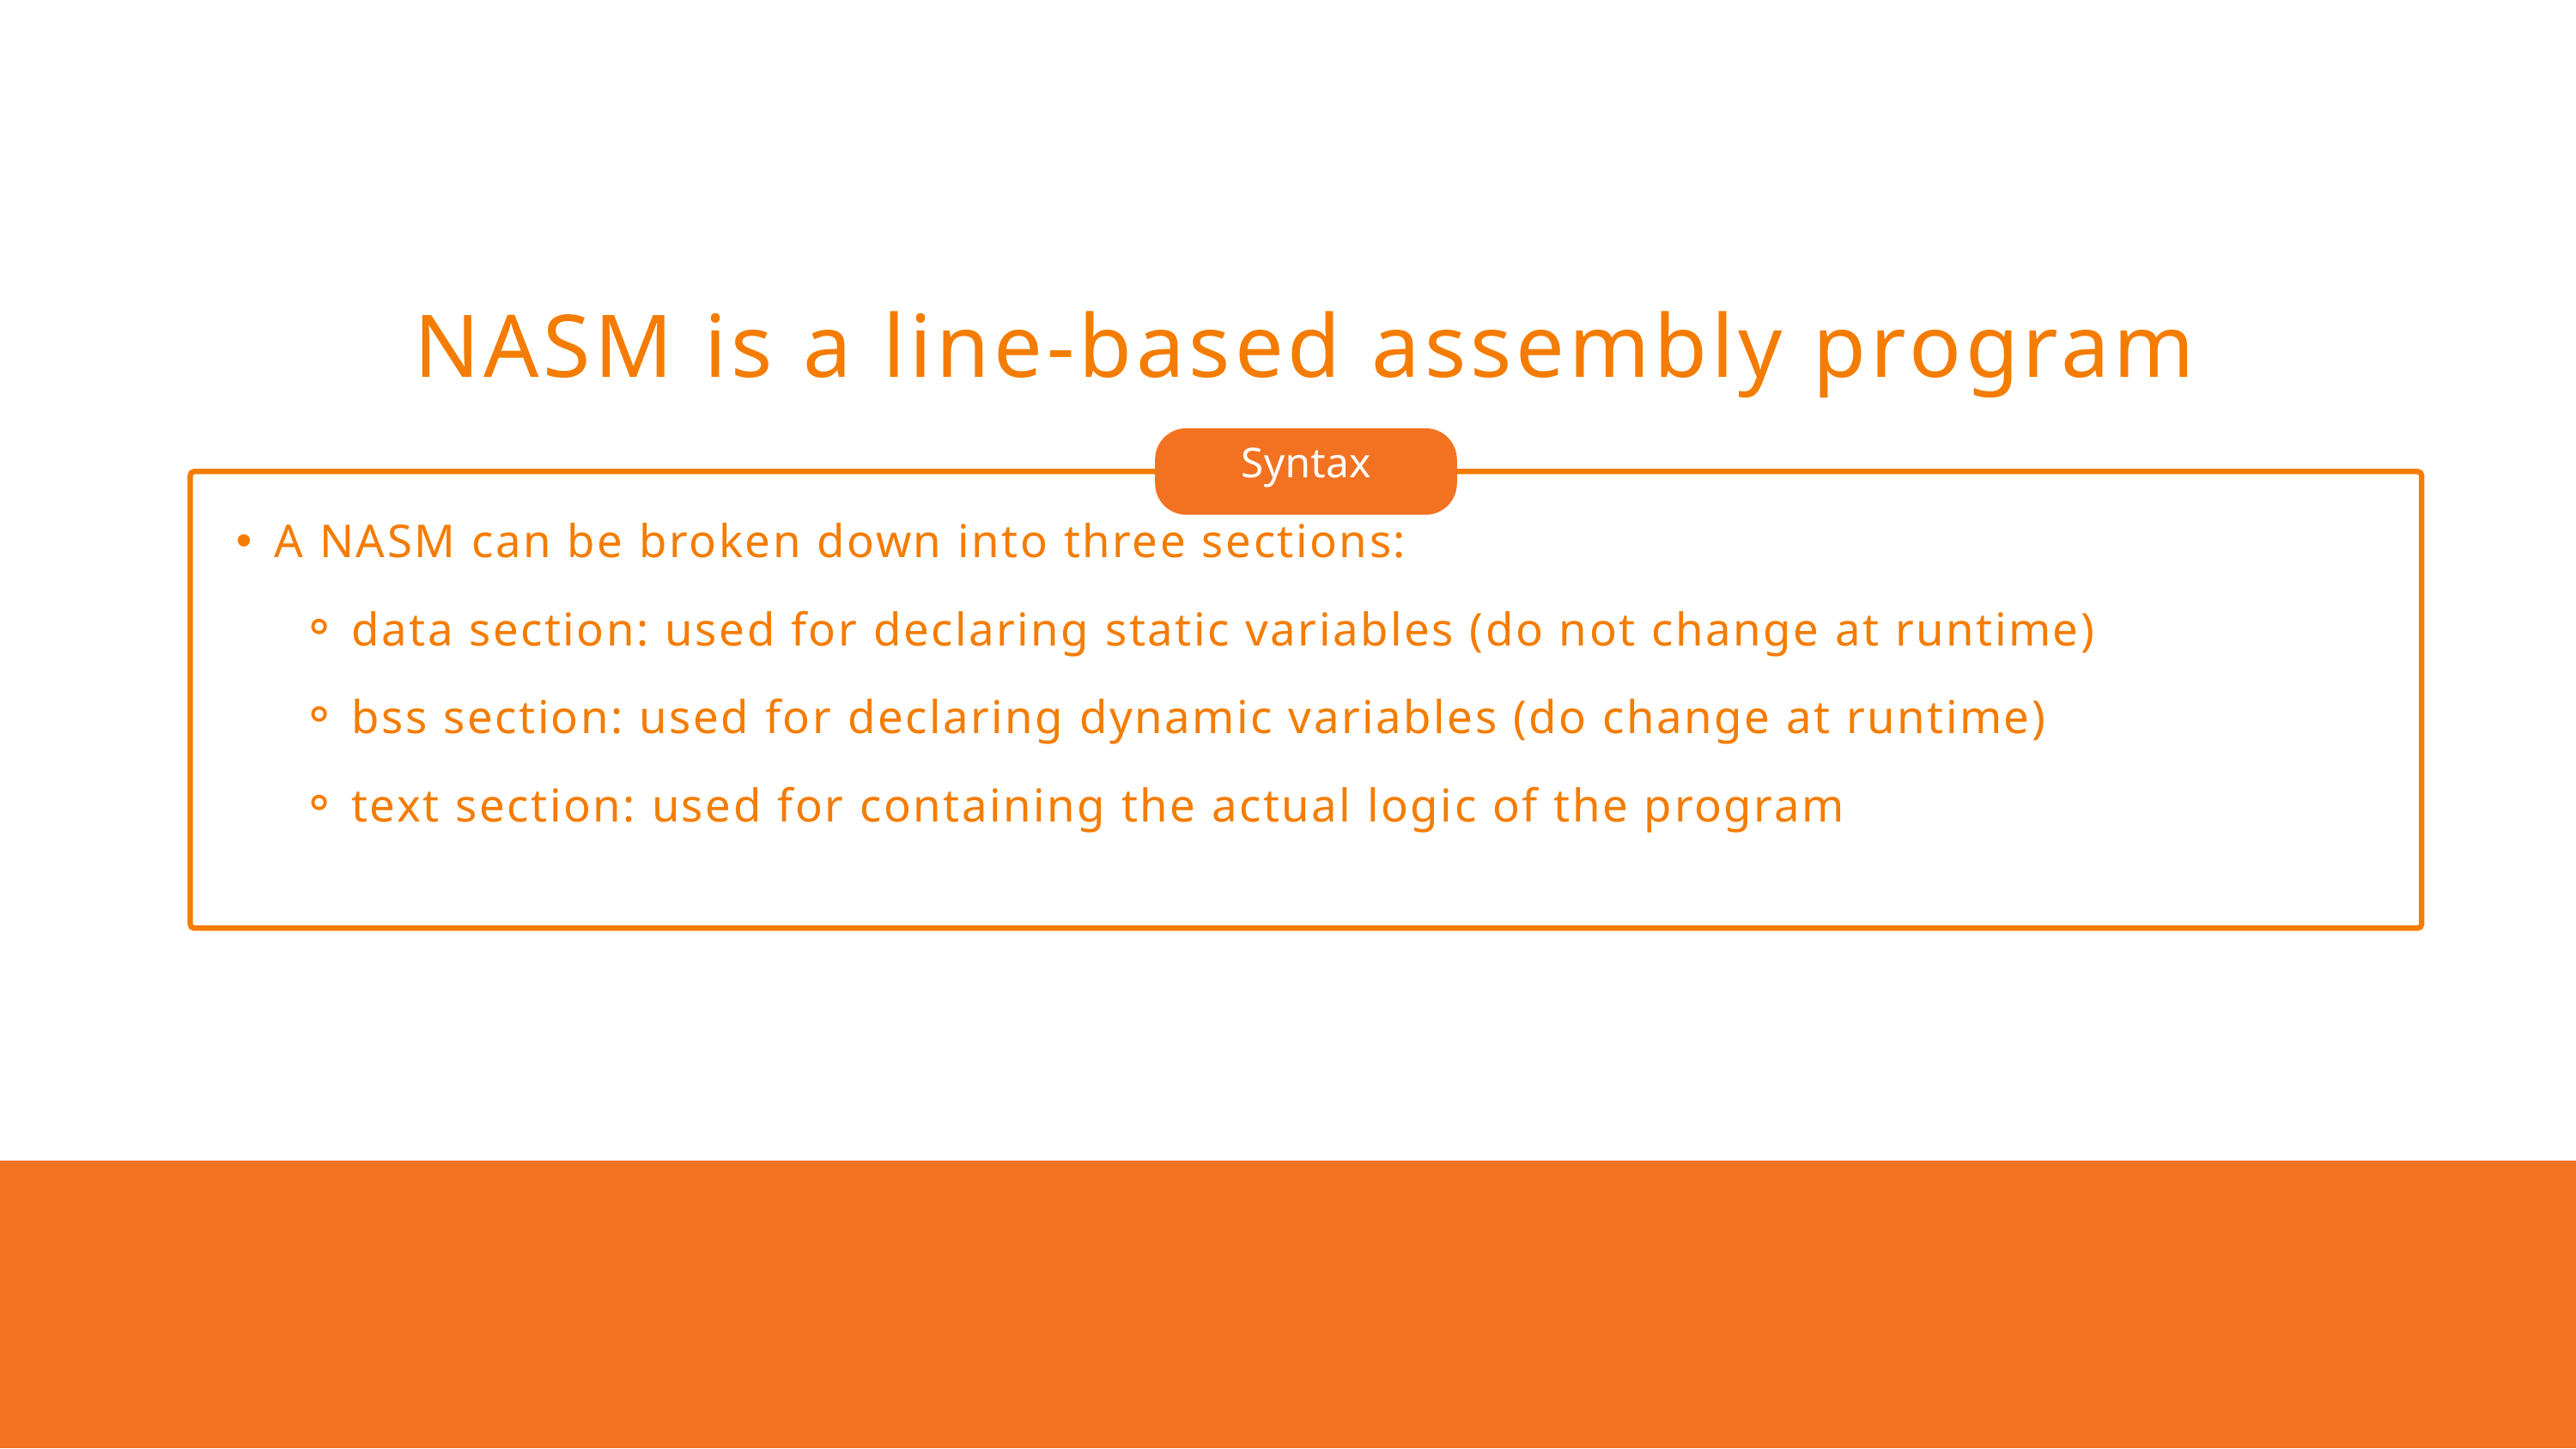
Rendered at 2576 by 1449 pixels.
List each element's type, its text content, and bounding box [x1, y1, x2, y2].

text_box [190, 471, 2422, 929]
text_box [1154, 427, 1457, 515]
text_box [0, 1160, 2576, 1449]
text_box NASM is a line-based assembly program [144, 275, 2468, 395]
